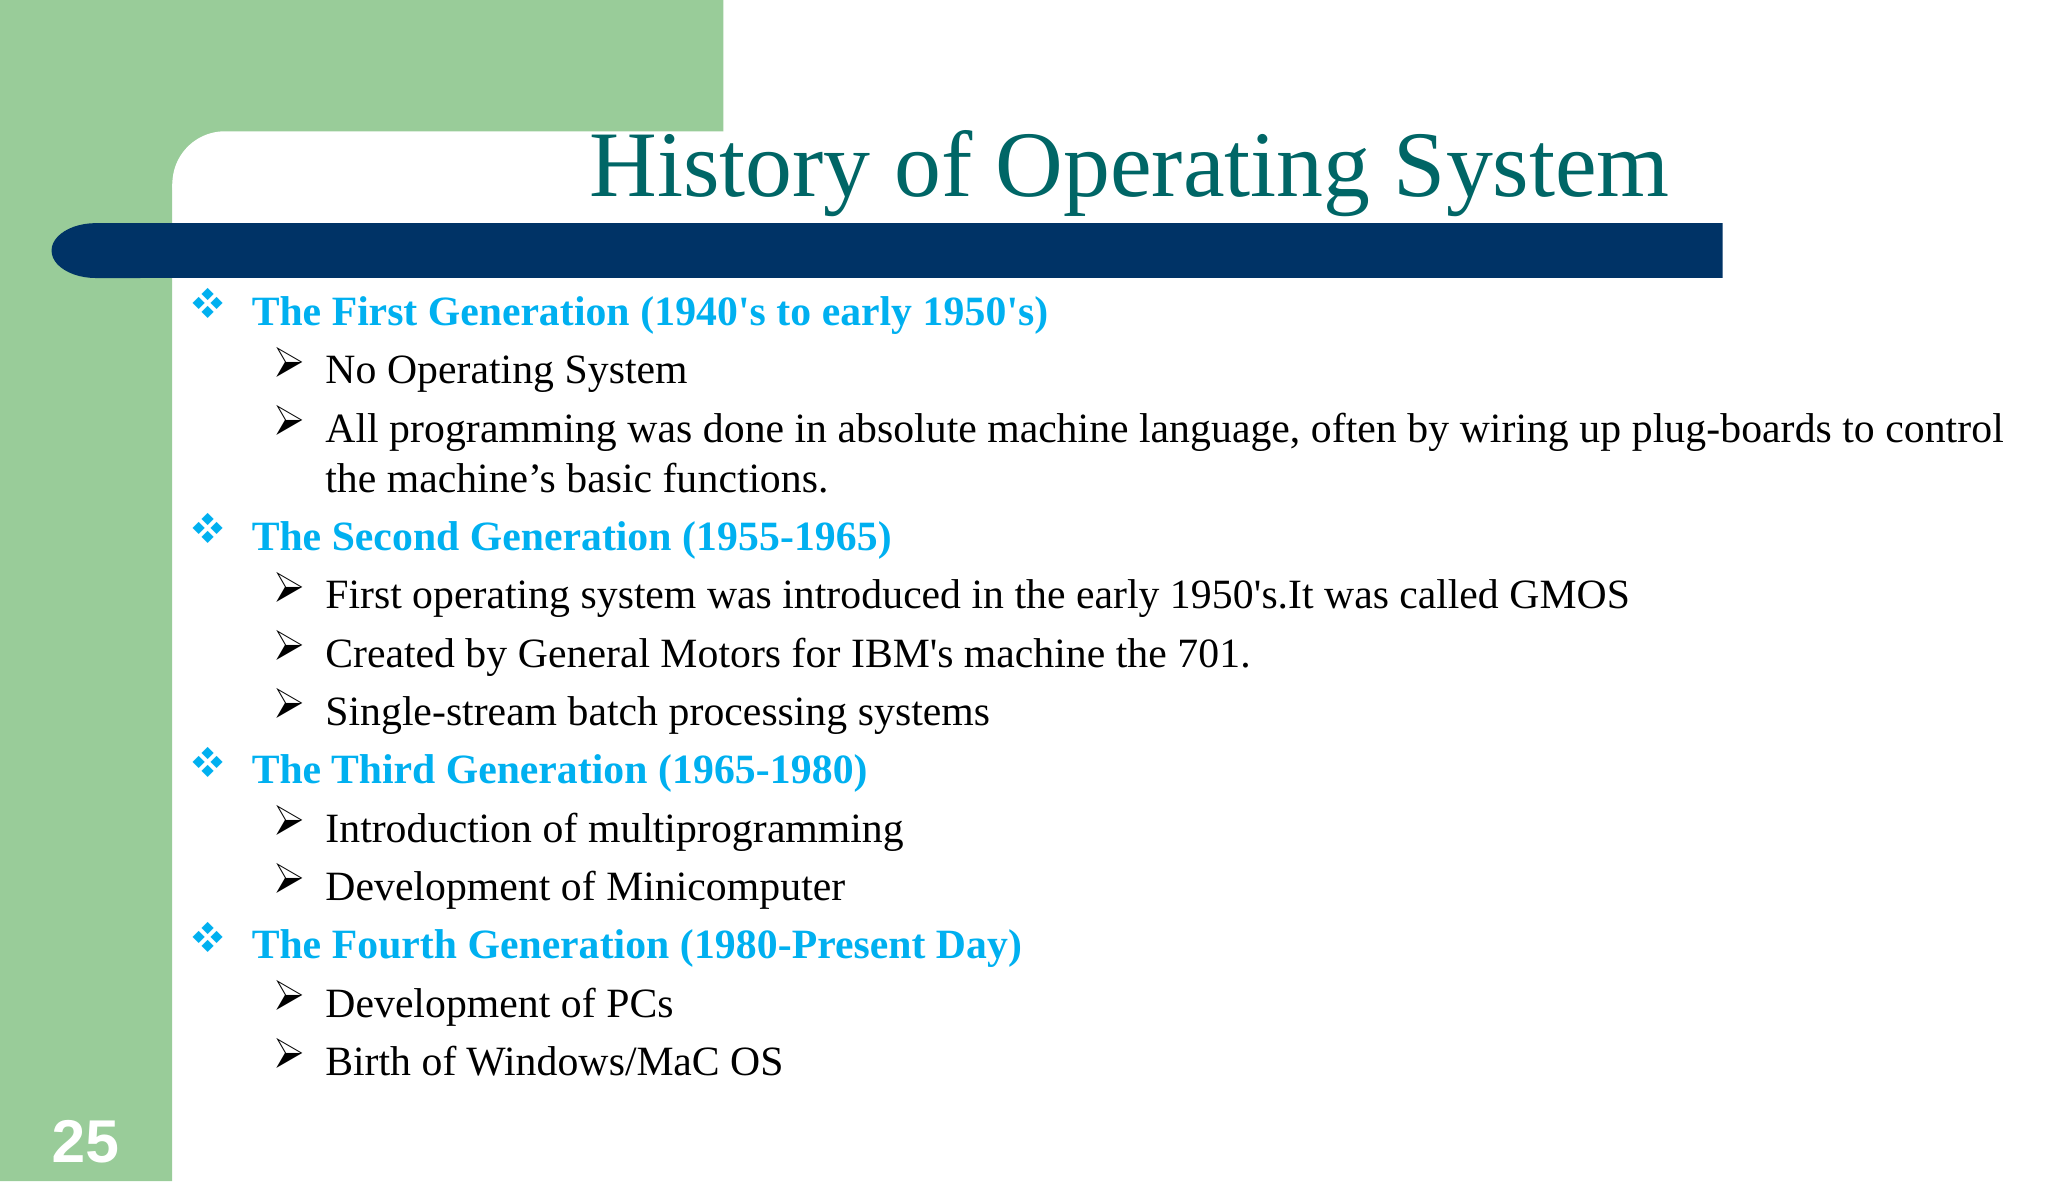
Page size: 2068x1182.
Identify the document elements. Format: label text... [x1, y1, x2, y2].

title History of Operating System [193, 131, 2068, 224]
list The First Generation (1940's to early 1950's) No Operating System All programming was done in absolute machine language, often by wiring up plug-boards to control the machine’s basic functions. The Second Generation (1955-1965) First operating system was introduced in the early 1950's.It was called GMOS Created by General Motors for IBM's machine the 701. Single-stream batch processing systems The Third Generation (1965-1980) Introduction of multiprogramming Development of Minicomputer The Fourth Generation (1980-Present Day) Development of PCs Birth of Windows/MaC OS [172, 275, 2050, 1169]
